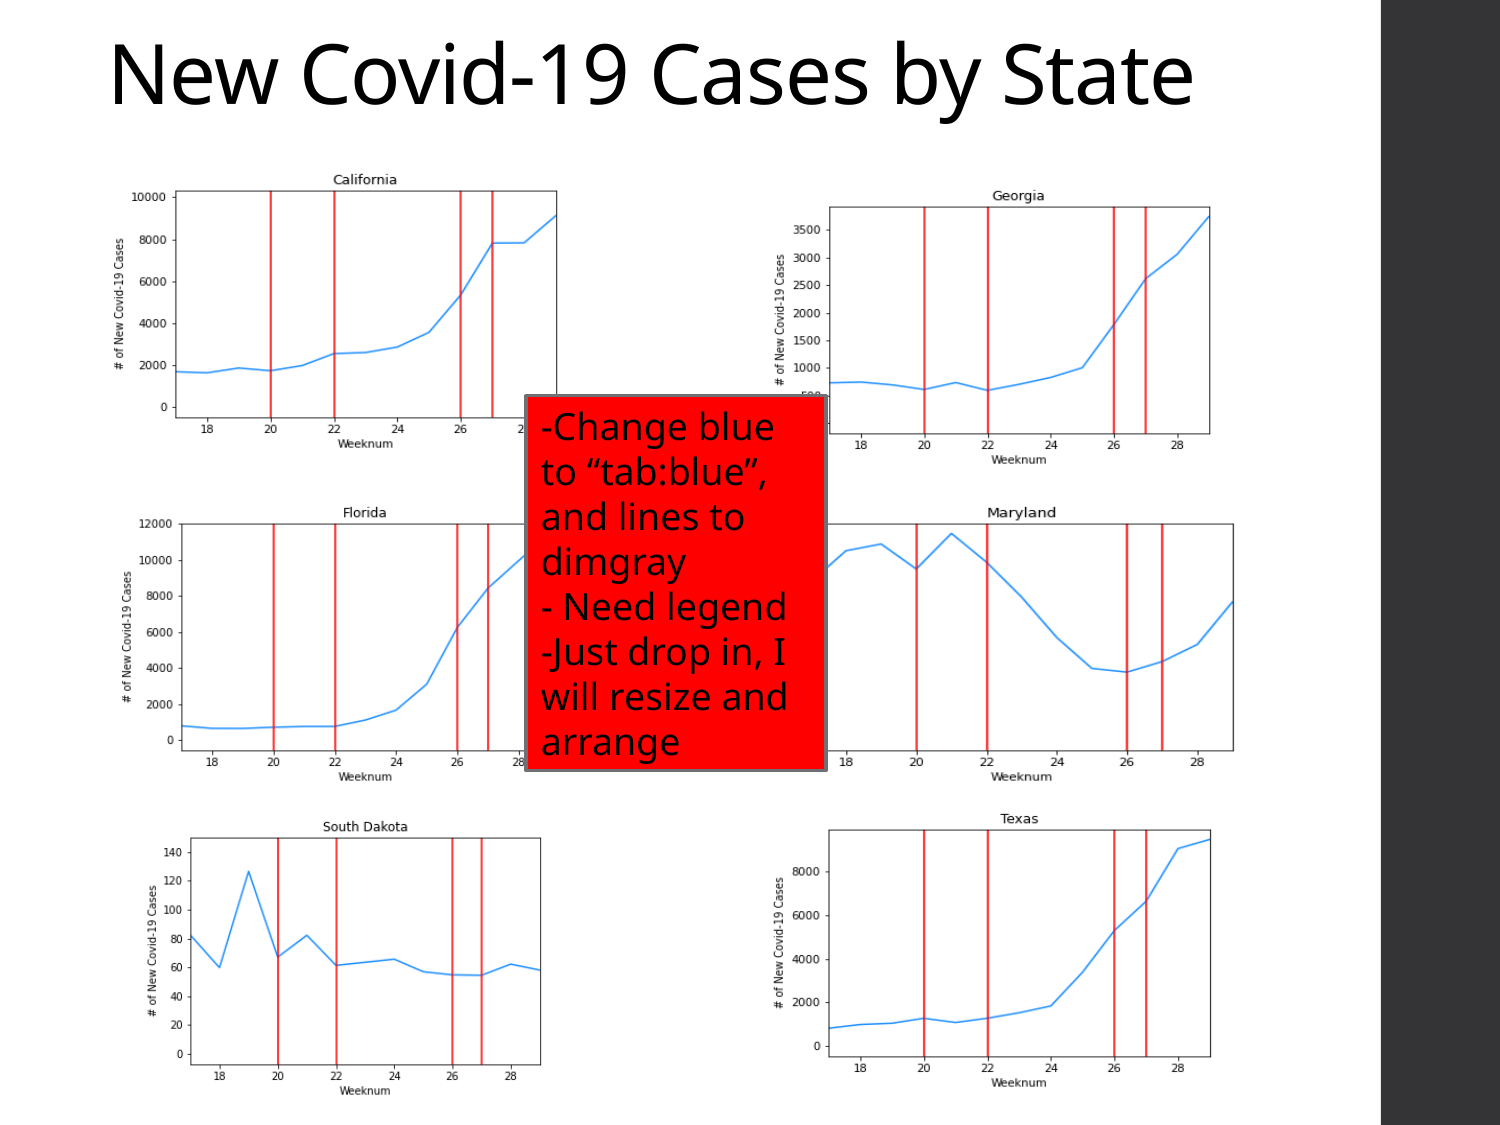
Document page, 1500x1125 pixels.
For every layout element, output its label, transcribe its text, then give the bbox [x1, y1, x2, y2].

text_box New Covid-19 Cases by State [92, 22, 1286, 132]
text_box -Change blue to “tab:blue”, and lines to dimgray - Need legend -Just drop in, I will resize and arrange [526, 395, 827, 771]
picture [767, 809, 1219, 1095]
picture [145, 817, 550, 1103]
picture [120, 503, 560, 788]
picture [767, 185, 1218, 471]
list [110, 170, 568, 455]
picture [742, 503, 1243, 788]
